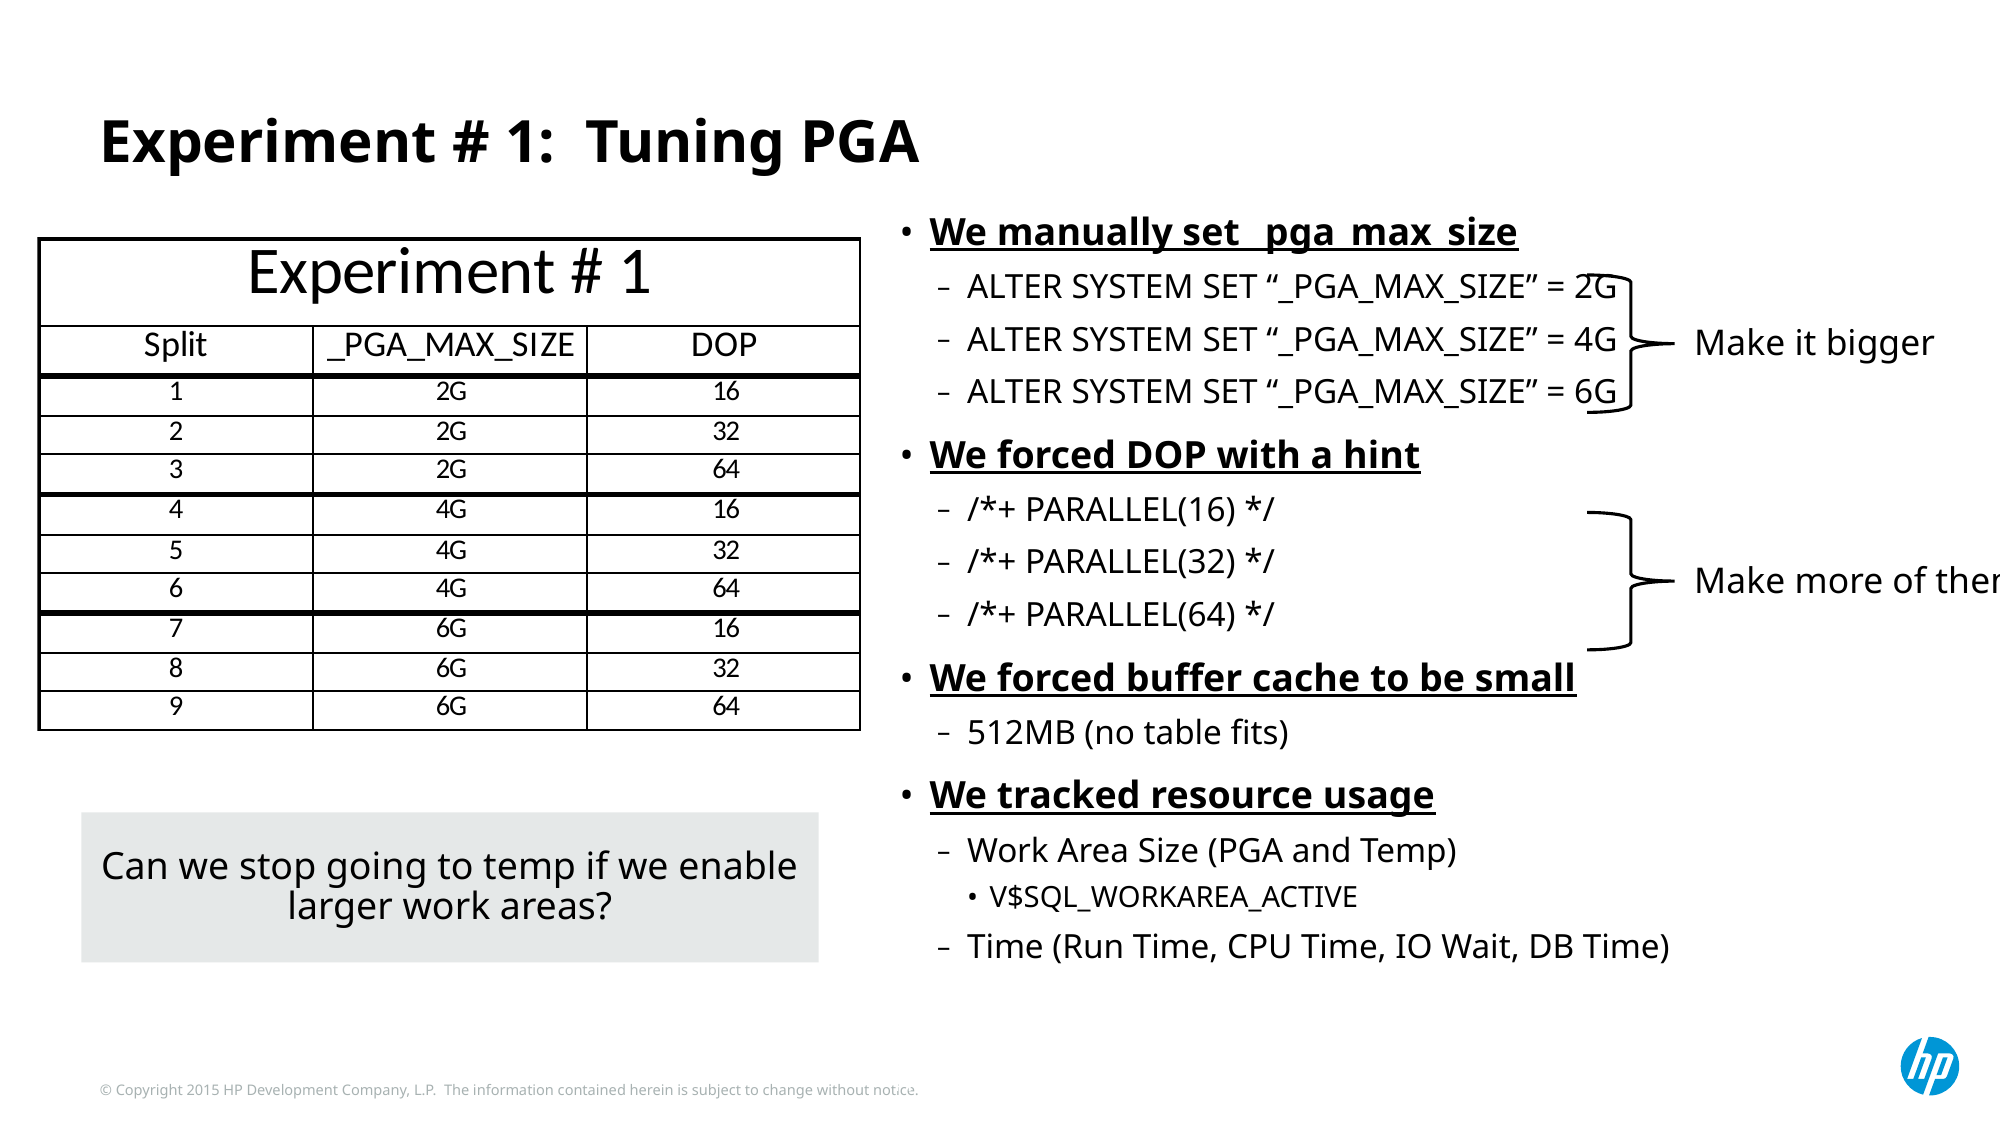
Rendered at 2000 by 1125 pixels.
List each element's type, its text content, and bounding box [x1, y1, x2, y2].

text_box [1587, 511, 1675, 651]
text_box Make it bigger [1694, 324, 1938, 375]
text_box We manually set _pga_max_size ALTER SYSTEM SET “_PGA_MAX_SIZE” = 2G ALTER SYSTEM SET “_PGA_MAX_SIZE” = 4G ALTER SYSTEM SET “_PGA_MAX_SIZE” = 6G We forced DOP with a hint /*+ PARALLEL(16) */ /*+ PARALLEL(32) */ /*+ PARALLEL(64) */ We forced buffer cache to be small 512MB (no table fits) We tracked resource usage Work Area Size (PGA and Temp) V$SQL_WORKAREA_ACTIVE Time (Run Time, CPU Time, IO Wait, DB Time) [899, 212, 1900, 1001]
text_box Make more of them [1694, 562, 1938, 613]
picture [36, 237, 864, 733]
text_box Can we stop going to temp if we enable larger work areas? [81, 812, 819, 963]
title Experiment # 1: Tuning PGA [99, 50, 1900, 175]
text_box [1587, 274, 1675, 414]
